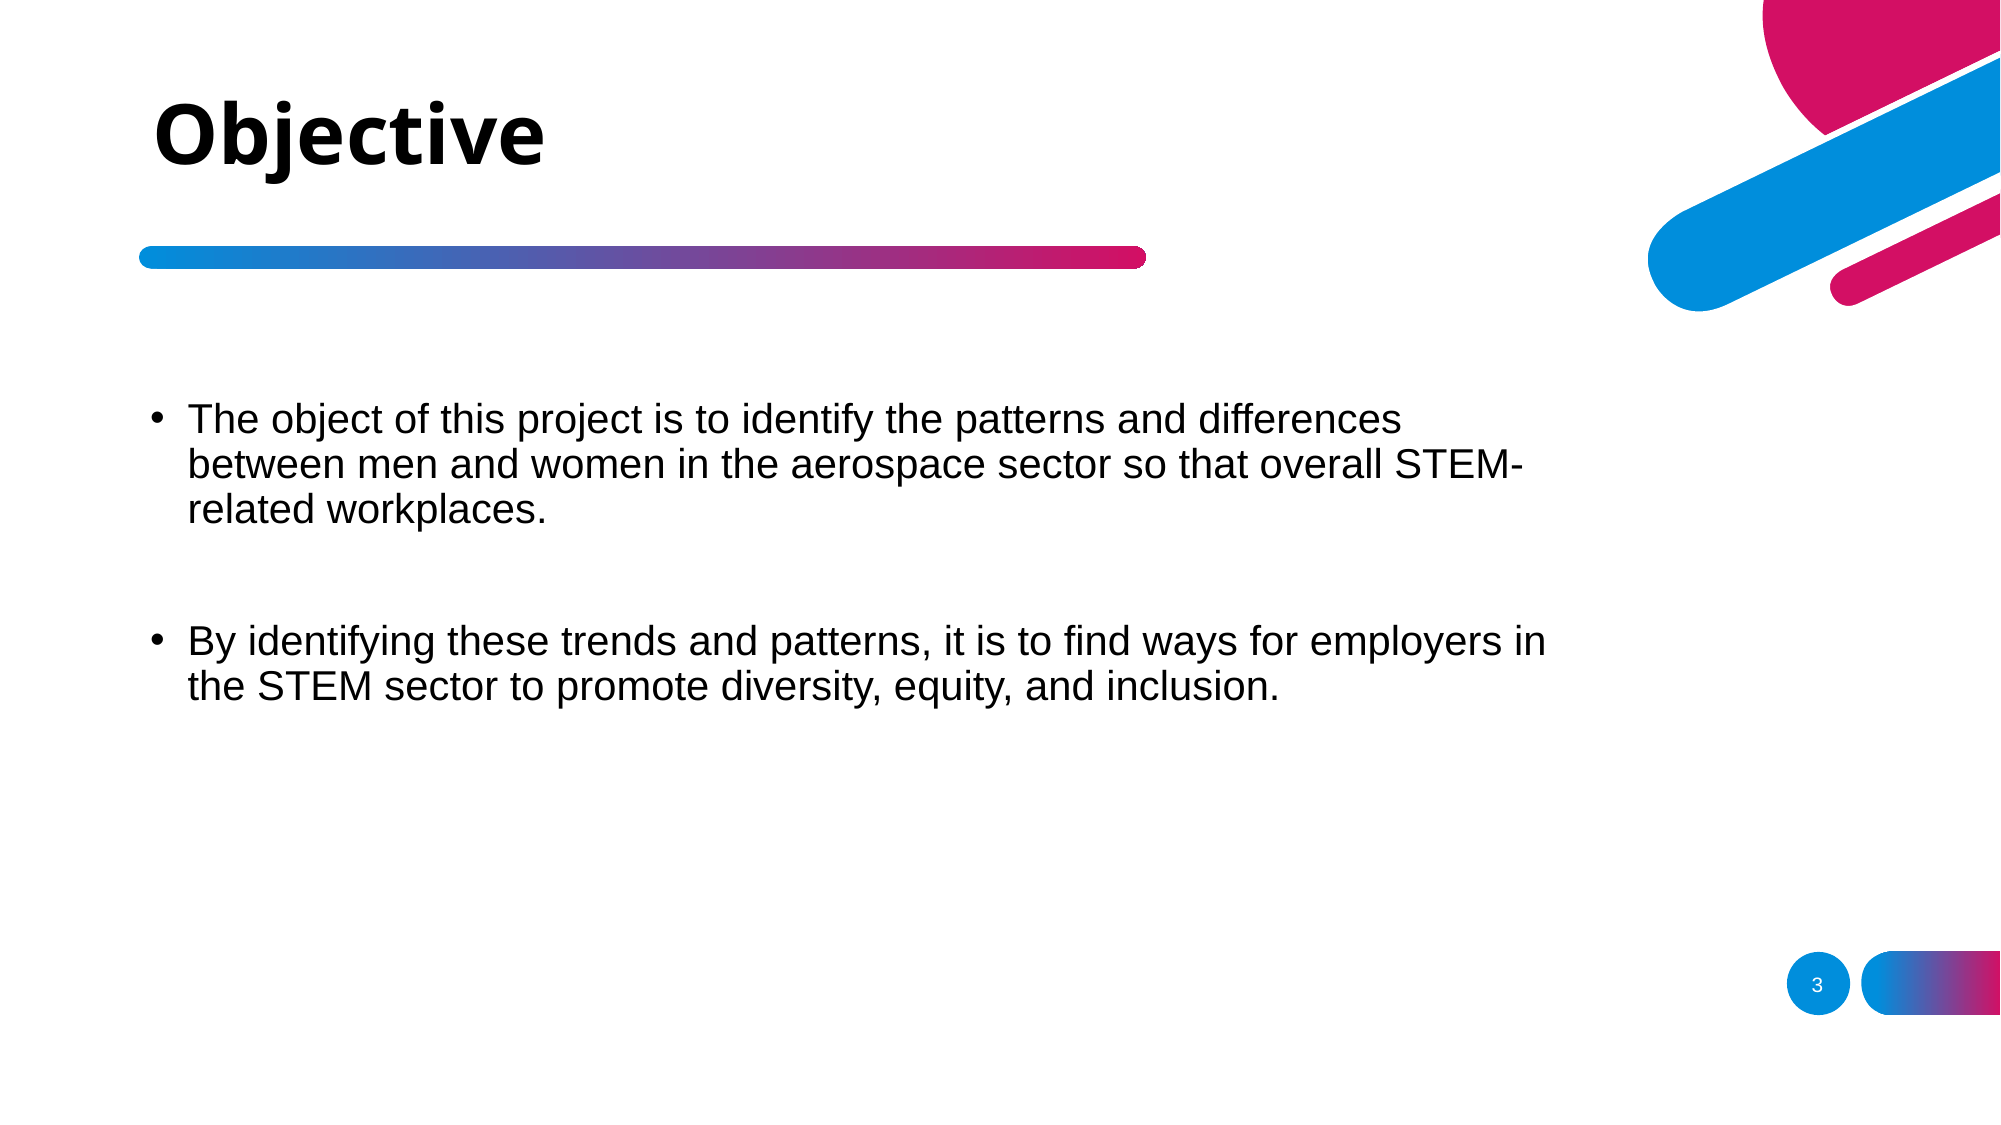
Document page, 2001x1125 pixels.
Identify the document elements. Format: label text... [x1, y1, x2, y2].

list The object of this project is to identify the patterns and differences between men and women in the aerospace sector so that overall STEM-related workplaces. By identifying these trends and patterns, it is to find ways for employers in the STEM sector to promote diversity, equity, and inclusion. [135, 319, 1564, 937]
title Objective [137, 59, 1623, 215]
slide_number 3 [1772, 954, 1863, 1015]
